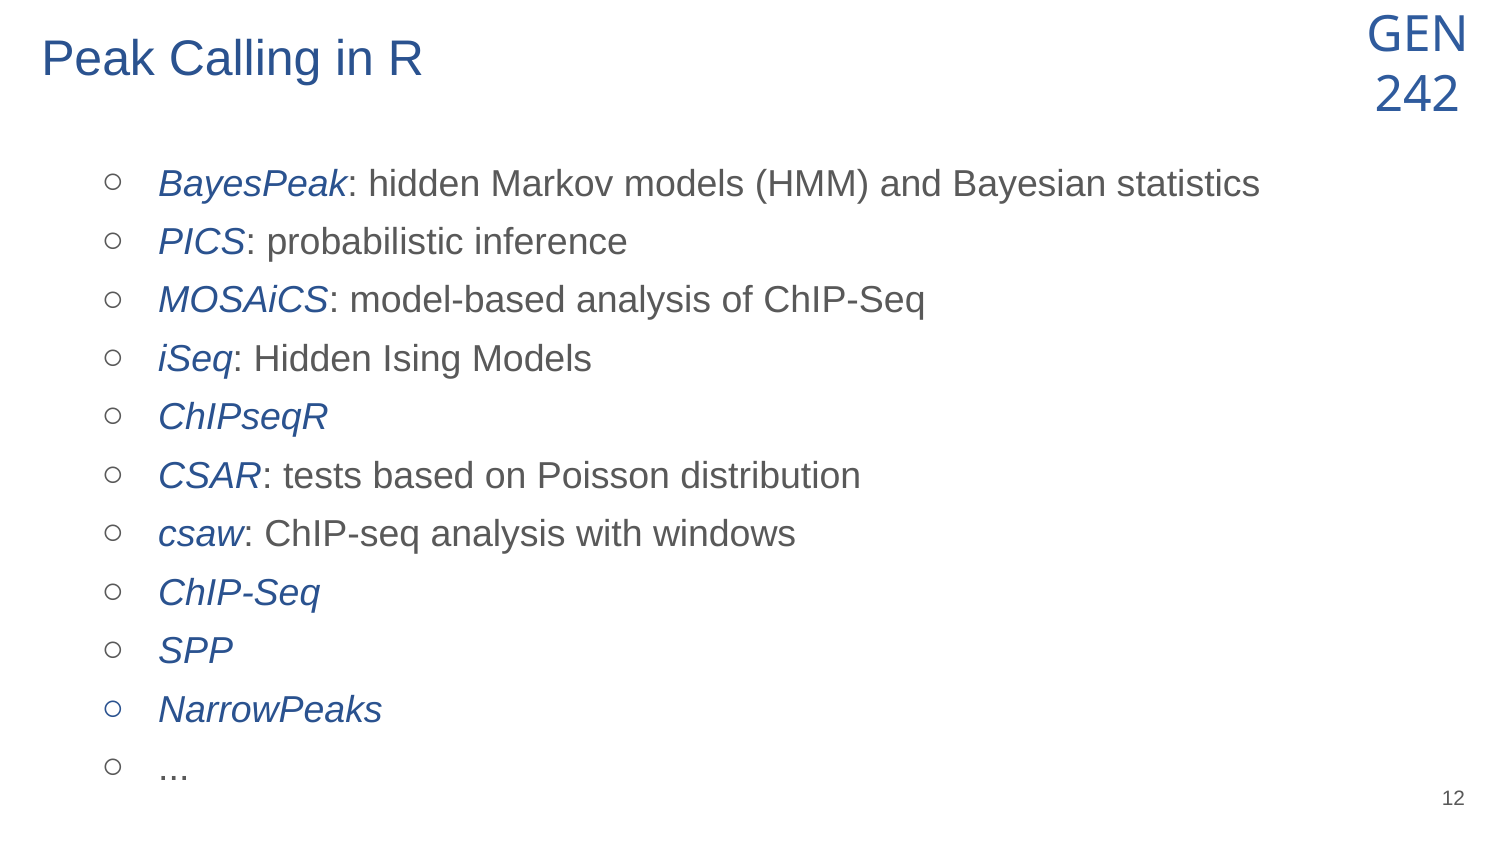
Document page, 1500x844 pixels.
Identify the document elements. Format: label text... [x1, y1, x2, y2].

title Peak Calling in R [26, 10, 1424, 105]
slide_number ‹#› [1389, 764, 1480, 830]
list BayesPeak: hidden Markov models (HMM) and Bayesian statistics PICS: probabilistic inference MOSAiCS: model-based analysis of ChIP-Seq iSeq: Hidden Ising Models ChIPseqR CSAR: tests based on Poisson distribution csaw: ChIP-seq analysis with windows ChIP-Seq SPP NarrowPeaks ... [68, 130, 1500, 691]
